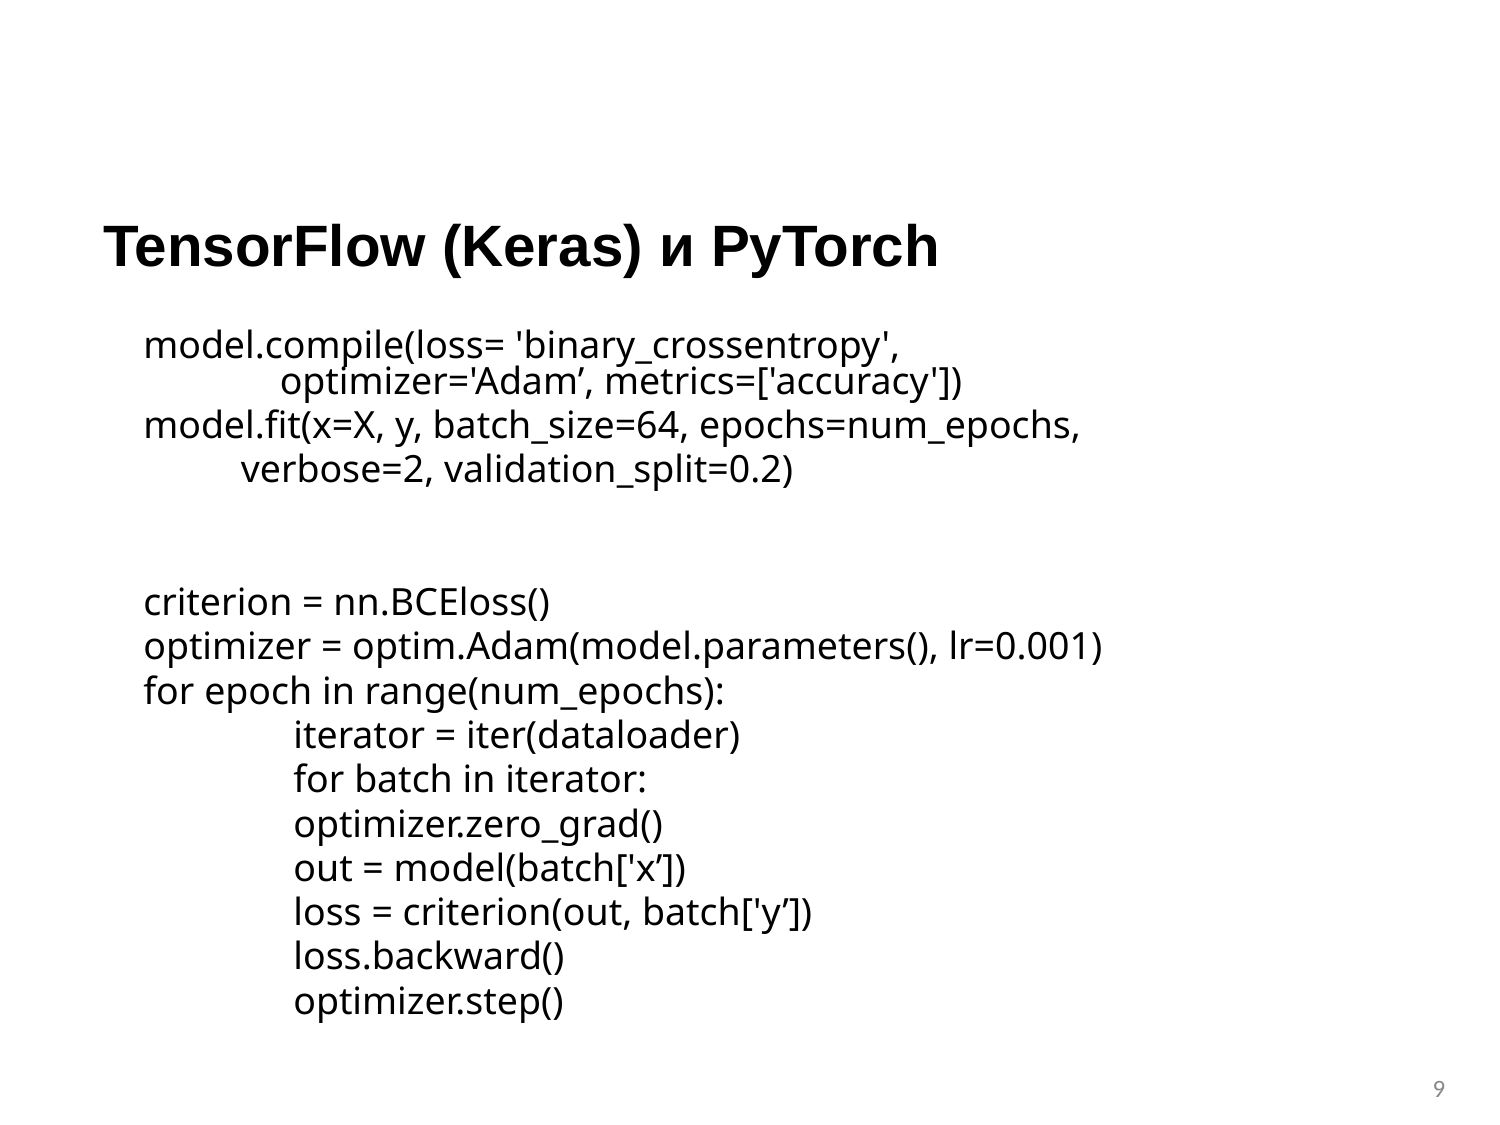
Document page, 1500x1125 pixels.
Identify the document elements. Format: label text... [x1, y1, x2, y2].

slide_number ‹#› [1110, 1057, 1461, 1118]
text_box model.compile(loss= 'binary_crossentropy', optimizer='Adam’, metrics=['accuracy']) model.fit(x=X, y, batch_size=64, epochs=num_epochs, verbose=2, validation_split=0.2) criterion = nn.BCEloss() optimizer = optim.Adam(model.parameters(), lr=0.001) for epoch in range(num_epochs): iterator = iter(dataloader) for batch in iterator: optimizer.zero_grad() out = model(batch['x’]) loss = criterion(out, batch['y’]) loss.backward() optimizer.step() [128, 321, 1364, 971]
title TensorFlow (Keras) и PyTorch [88, 184, 1447, 303]
